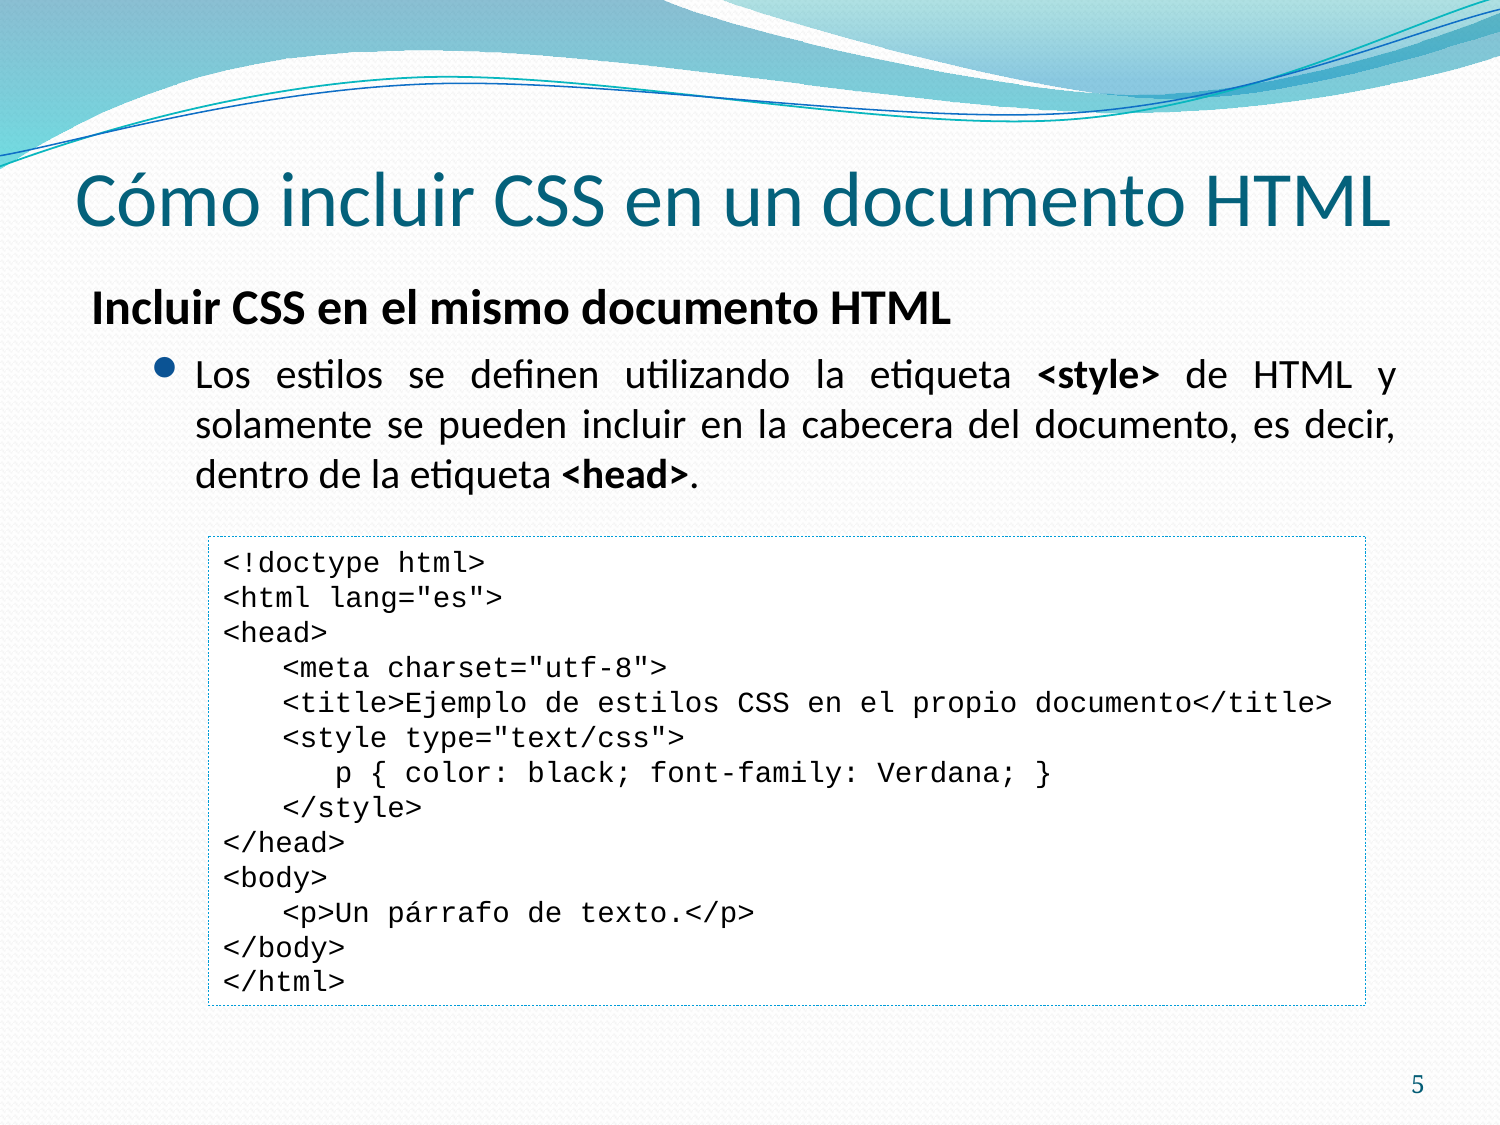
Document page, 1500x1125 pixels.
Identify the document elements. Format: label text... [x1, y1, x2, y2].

text_box <!doctype html> <html lang="es"> <head> <meta charset="utf-8"> <title>Ejemplo de estilos CSS en el propio documento</title> <style type="text/css"> p { color: black; font-family: Verdana; } </style> </head> <body> <p>Un párrafo de texto.</p> </body> </html> [206, 534, 1368, 1007]
slide_number 5 [1299, 1042, 1425, 1103]
title Cómo incluir CSS en un documento HTML [75, 54, 1471, 243]
list Incluir CSS en el mismo documento HTML Los estilos se definen utilizando la etiqueta <style> de HTML y solamente se pueden incluir en la cabecera del documento, es decir, dentro de la etiqueta <head>. [76, 255, 1412, 1071]
